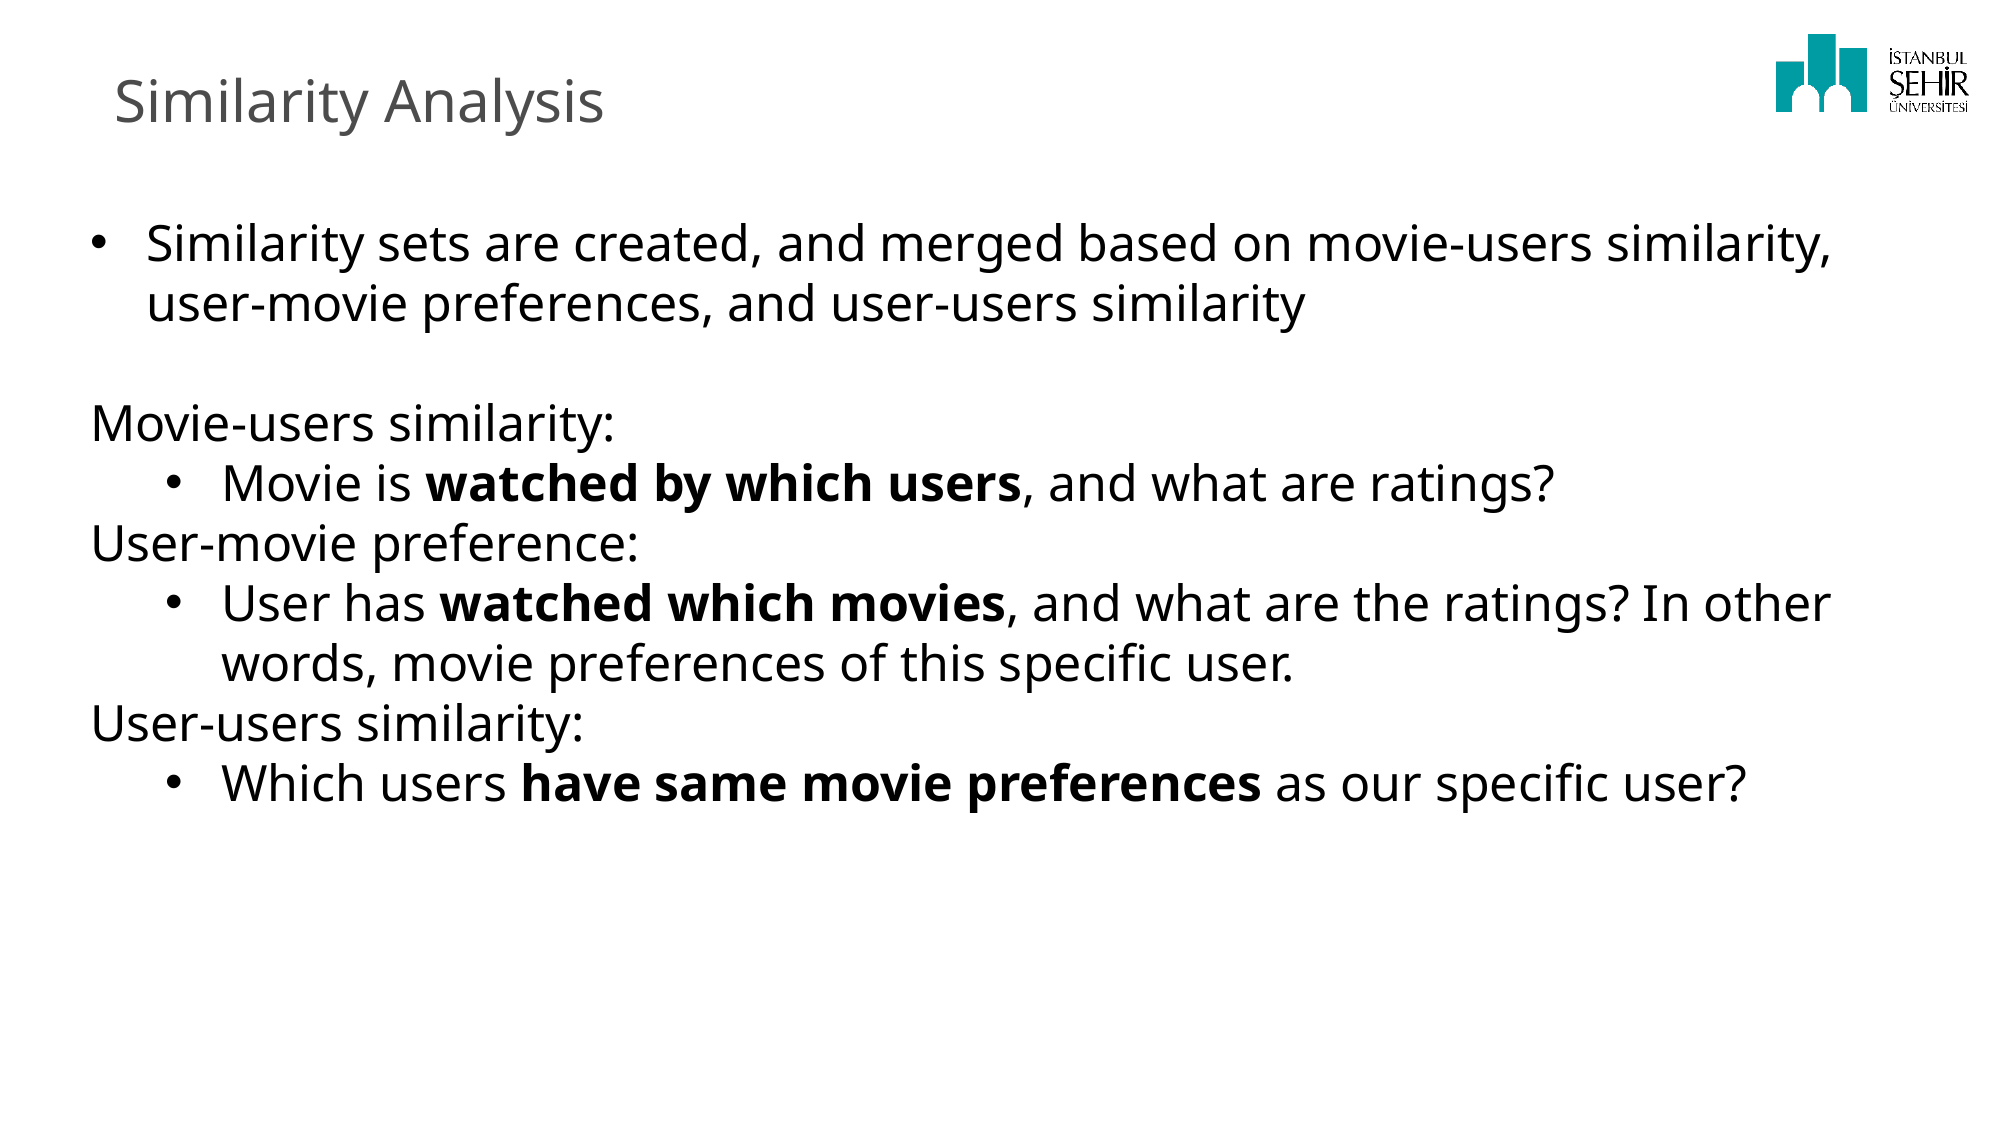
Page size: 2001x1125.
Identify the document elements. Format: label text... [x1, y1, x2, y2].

picture [1776, 34, 1969, 112]
text_box Similarity Analysis [99, 59, 1611, 139]
text_box Similarity sets are created, and merged based on movie-users similarity, user-movie preferences, and user-users similarity Movie-users similarity: Movie is watched by which users, and what are ratings? User-movie preference: User has watched which movies, and what are the ratings? In other words, movie preferences of this specific user. User-users similarity: Which users have same movie preferences as our specific user? [75, 204, 1913, 819]
